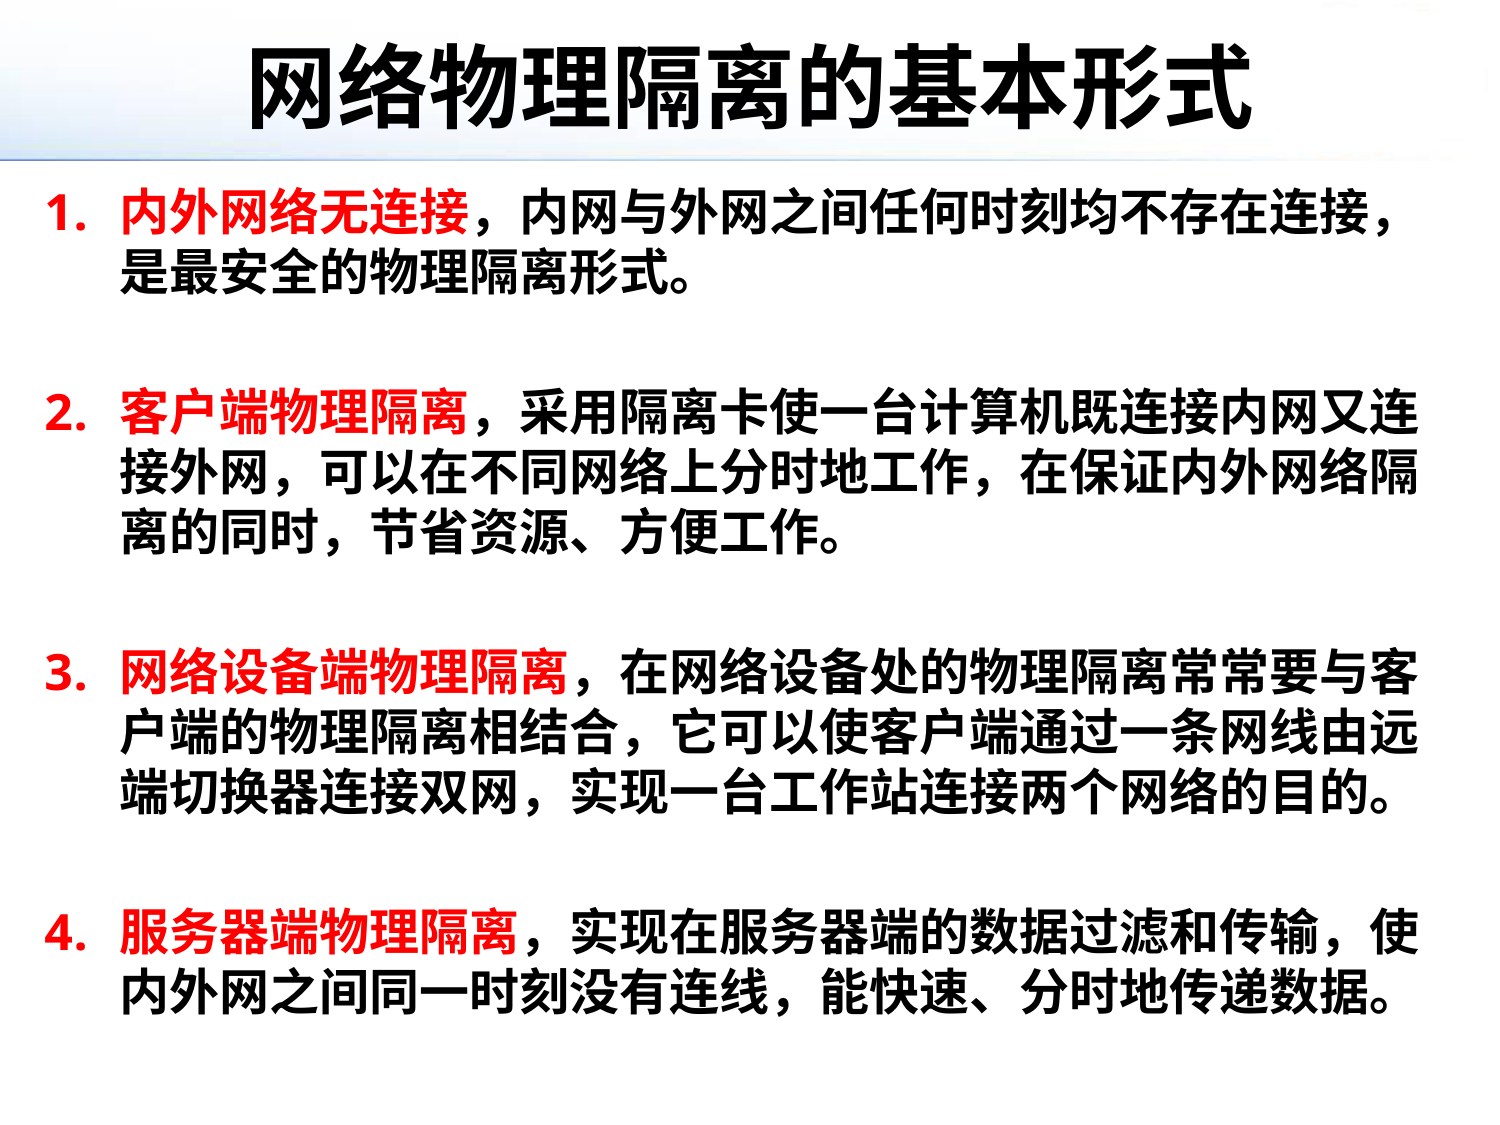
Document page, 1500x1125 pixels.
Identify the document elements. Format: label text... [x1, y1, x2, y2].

list 内外网络无连接，内网与外网之间任何时刻均不存在连接，是最安全的物理隔离形式。 客户端物理隔离，采用隔离卡使一台计算机既连接内网又连接外网，可以在不同网络上分时地工作，在保证内外网络隔离的同时，节省资源、方便工作。 网络设备端物理隔离，在网络设备处的物理隔离常常要与客户端的物理隔离相结合，它可以使客户端通过一条网线由远端切换器连接双网，实现一台工作站连接两个网络的目的。 服务器端物理隔离，实现在服务器端的数据过滤和传输，使内外网之间同一时刻没有连线，能快速、分时地传递数据。 [29, 172, 1471, 1071]
title 网络物理隔离的基本形式 [17, 10, 1483, 160]
picture [0, 0, 1500, 161]
